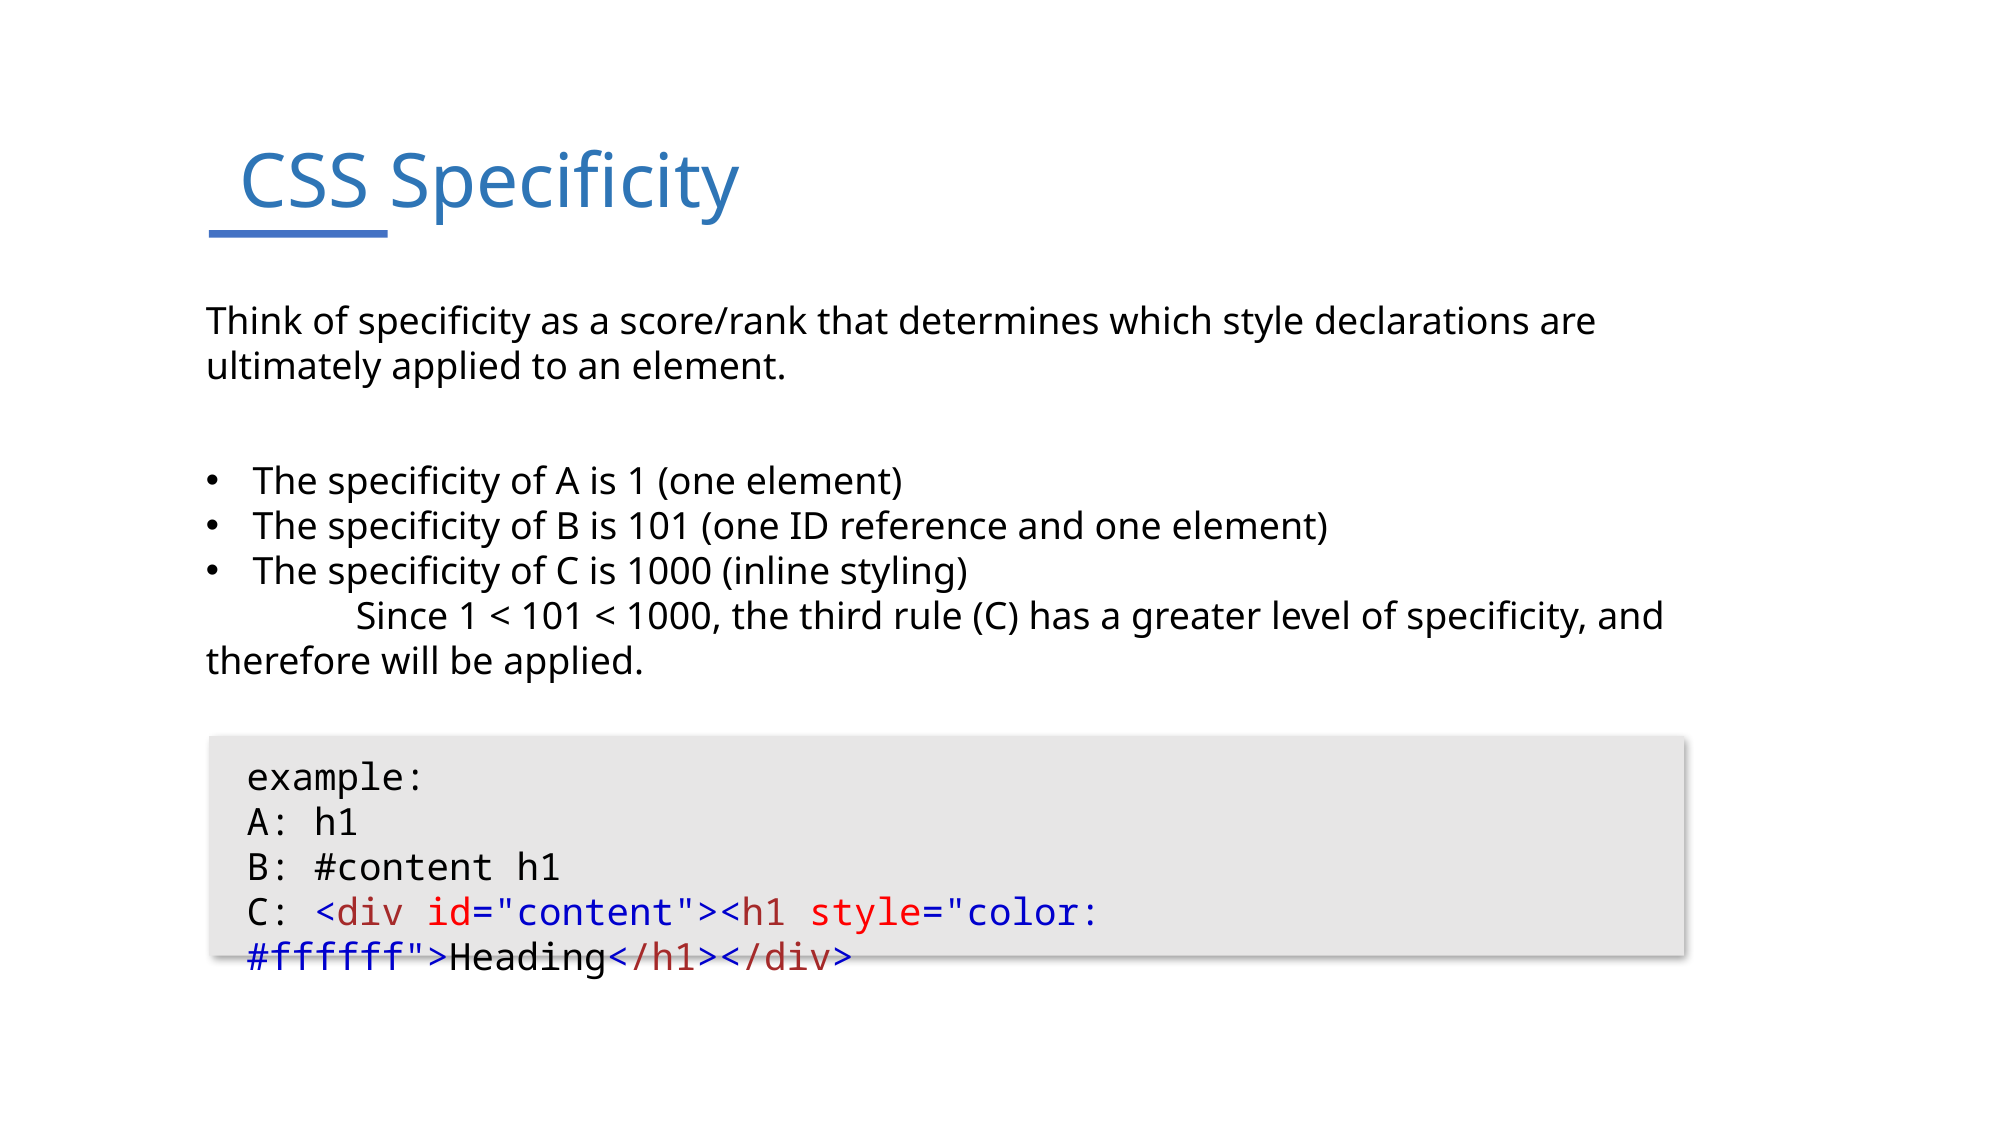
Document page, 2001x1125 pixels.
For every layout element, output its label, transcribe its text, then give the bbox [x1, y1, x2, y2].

text_box example: A: h1 B: #content h1 C: <div id="content"><h1 style="color: #ffffff">Heading</h1></div> [231, 745, 1662, 986]
text_box CSS Specificity [225, 125, 756, 230]
text_box [208, 229, 389, 239]
text_box The specificity of A is 1 (one element) The specificity of B is 101 (one ID reference and one element) The specificity of C is 1000 (inline styling) Since 1 < 101 < 1000, the third rule (C) has a greater level of specificity, and therefore will be applied. [190, 449, 1769, 690]
text_box [208, 735, 1685, 957]
text_box Think of specificity as a score/rank that determines which style declarations are ultimately applied to an element. [190, 289, 1769, 395]
